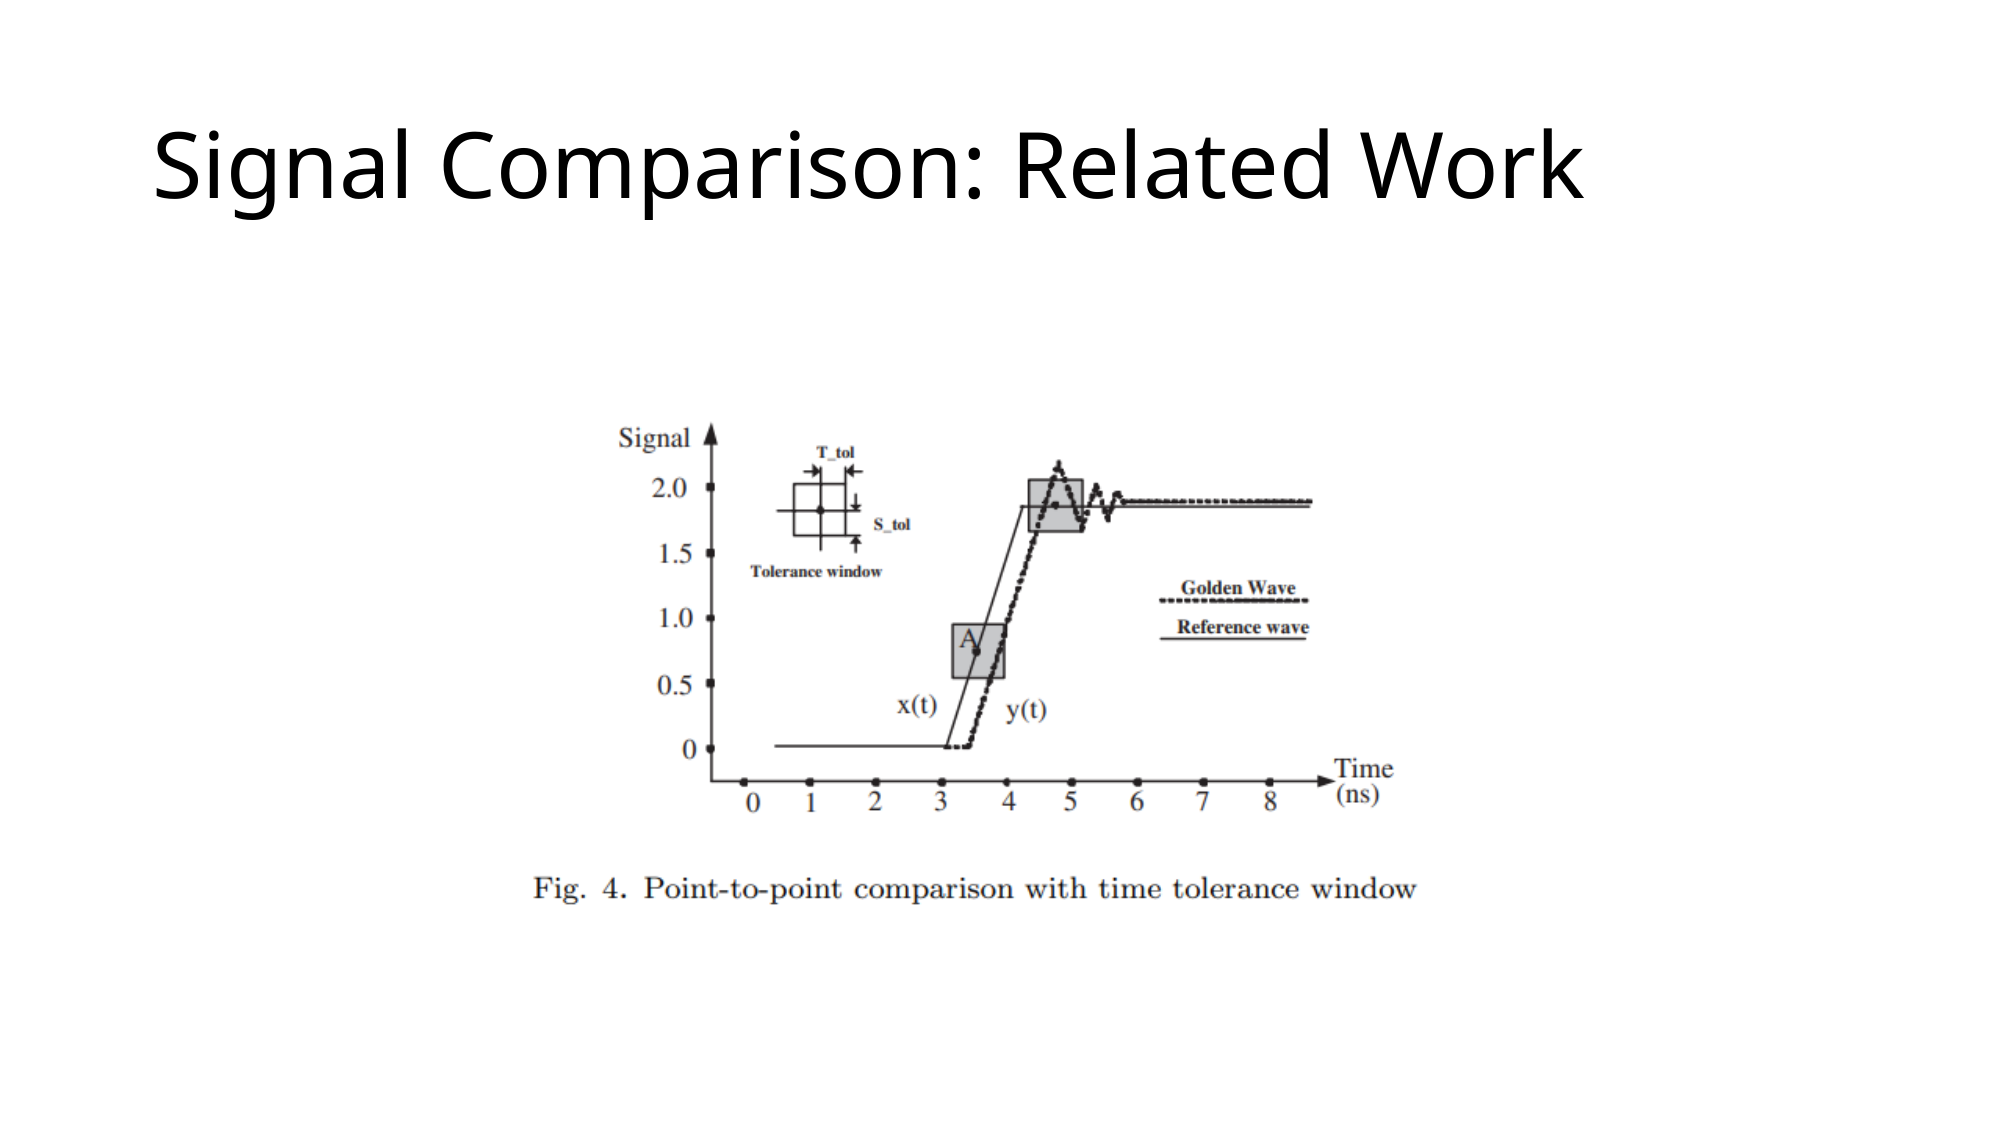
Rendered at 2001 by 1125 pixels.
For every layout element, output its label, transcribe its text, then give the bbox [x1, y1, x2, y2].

title Signal Comparison: Related Work [137, 59, 1863, 278]
picture [521, 408, 1452, 914]
